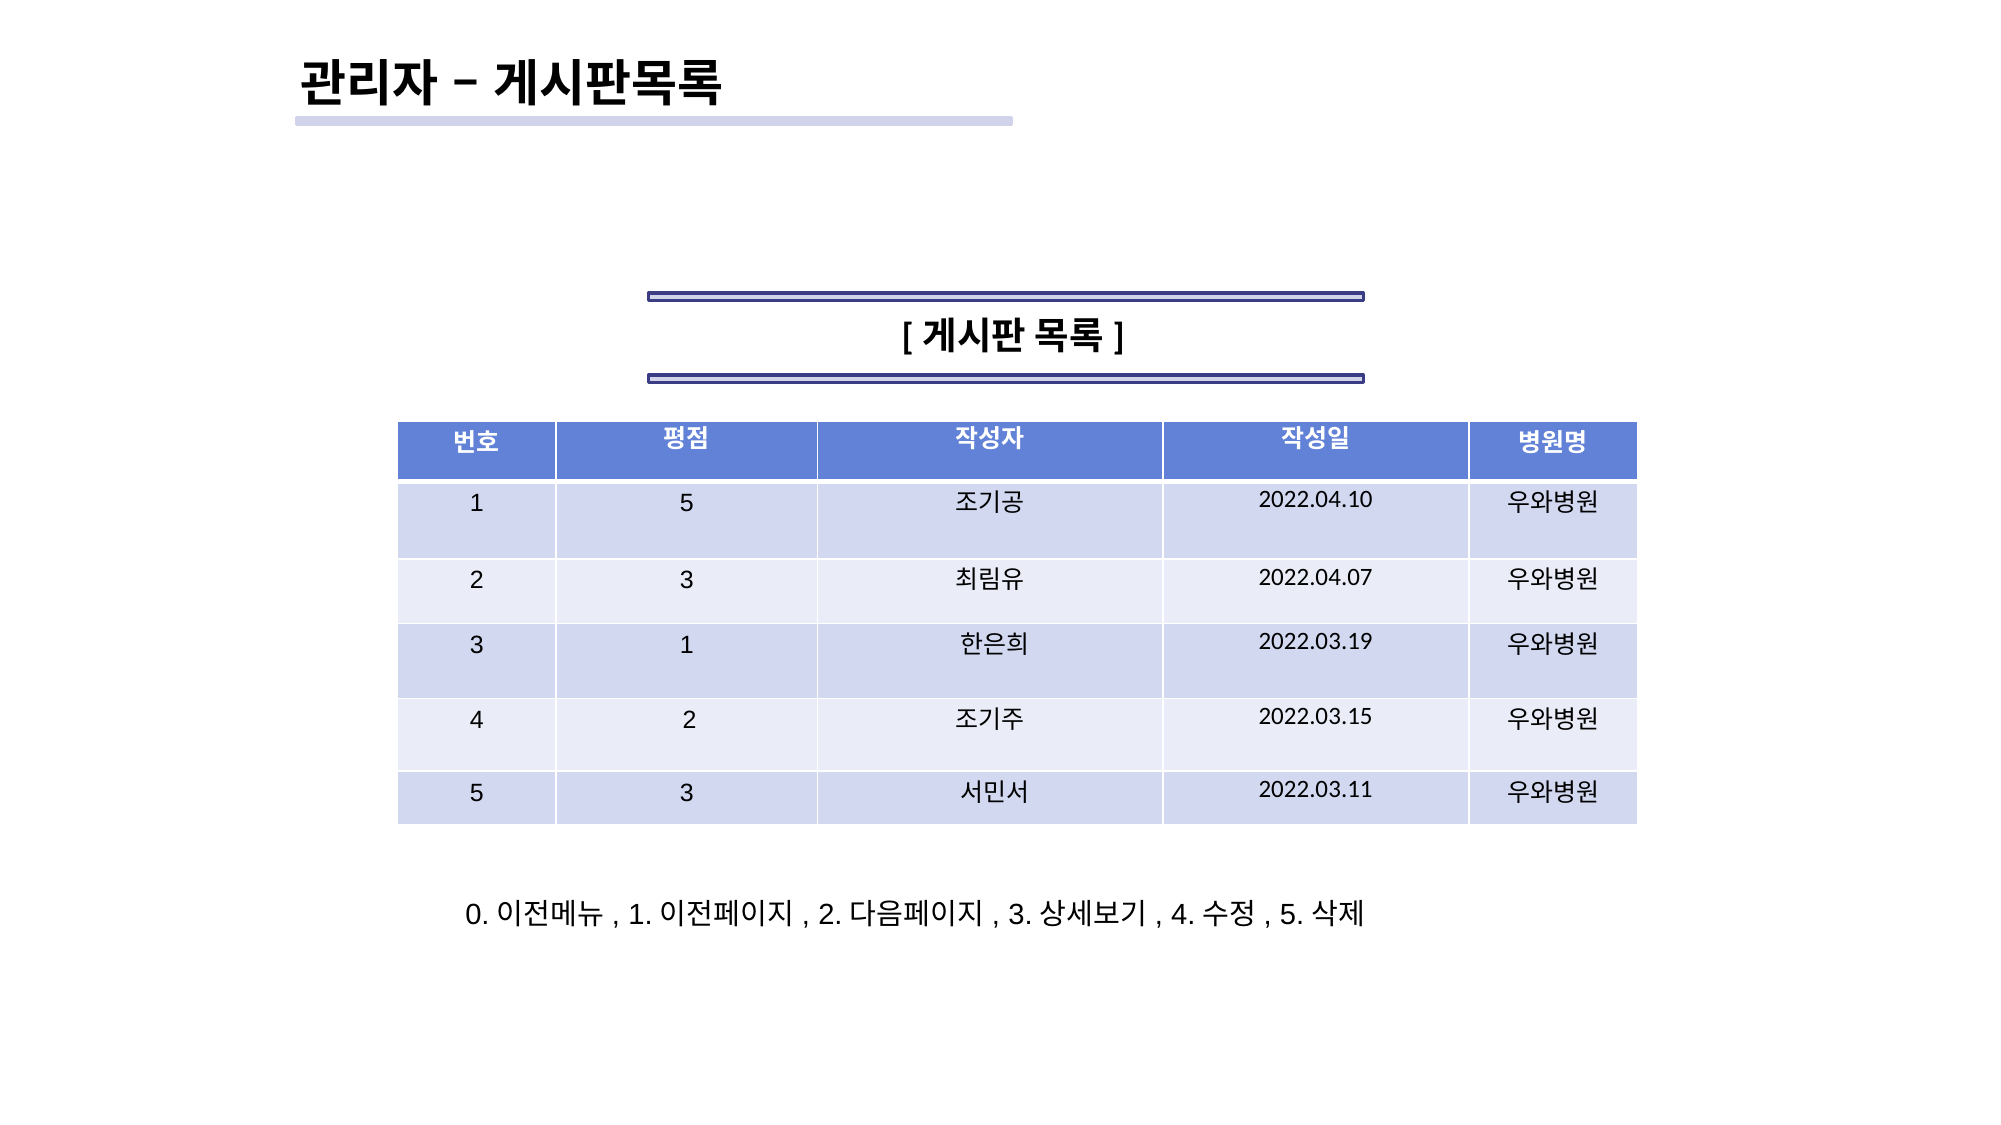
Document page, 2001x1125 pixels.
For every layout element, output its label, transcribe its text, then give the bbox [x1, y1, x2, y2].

table_cell 우와병원 [1470, 560, 1637, 623]
table_header 번호 [398, 422, 555, 479]
table_cell 5 [398, 772, 555, 824]
table_cell 3 [557, 560, 817, 623]
table_cell 한은희 [818, 624, 1162, 698]
table_cell 2022.03.15 [1164, 699, 1468, 770]
table_cell 2022.03.19 [1164, 624, 1468, 698]
table_cell 최림유 [818, 560, 1162, 623]
table_cell 4 [398, 699, 555, 770]
table_cell 조기공 [818, 484, 1162, 558]
table_cell 3 [398, 624, 555, 698]
table_header 병원명 [1470, 422, 1637, 479]
table_cell 2022.03.11 [1164, 772, 1468, 824]
text_box [게시판 목록] [648, 304, 1387, 365]
table_cell 우와병원 [1470, 484, 1637, 558]
table_cell 서민서 [818, 772, 1162, 824]
table_cell 우와병원 [1470, 699, 1637, 770]
table_cell 5 [557, 484, 817, 558]
text_box [648, 375, 1364, 383]
table_cell 조기주 [818, 699, 1162, 770]
table_cell 1 [557, 624, 817, 698]
table_cell 우와병원 [1470, 772, 1637, 824]
text_box [296, 117, 1012, 125]
table_cell 3 [557, 772, 817, 824]
table_cell 2022.04.10 [1164, 484, 1468, 558]
table_cell 우와병원 [1470, 624, 1637, 698]
text_box 0.이전메뉴, 1.이전페이지, 2.다음페이지, 3.상세보기, 4.수정, 5.삭제 [450, 880, 1550, 946]
text_box [648, 292, 1364, 301]
table_cell 2022.04.07 [1164, 560, 1468, 623]
table_cell 2 [557, 699, 817, 770]
title 관리자 – 게시판목록 [285, 35, 1008, 128]
table_header 작성자 [818, 422, 1162, 479]
table_cell 1 [398, 484, 555, 558]
table_header 작성일 [1164, 422, 1468, 479]
table_cell 2 [398, 560, 555, 623]
table_header 평점 [557, 422, 817, 479]
